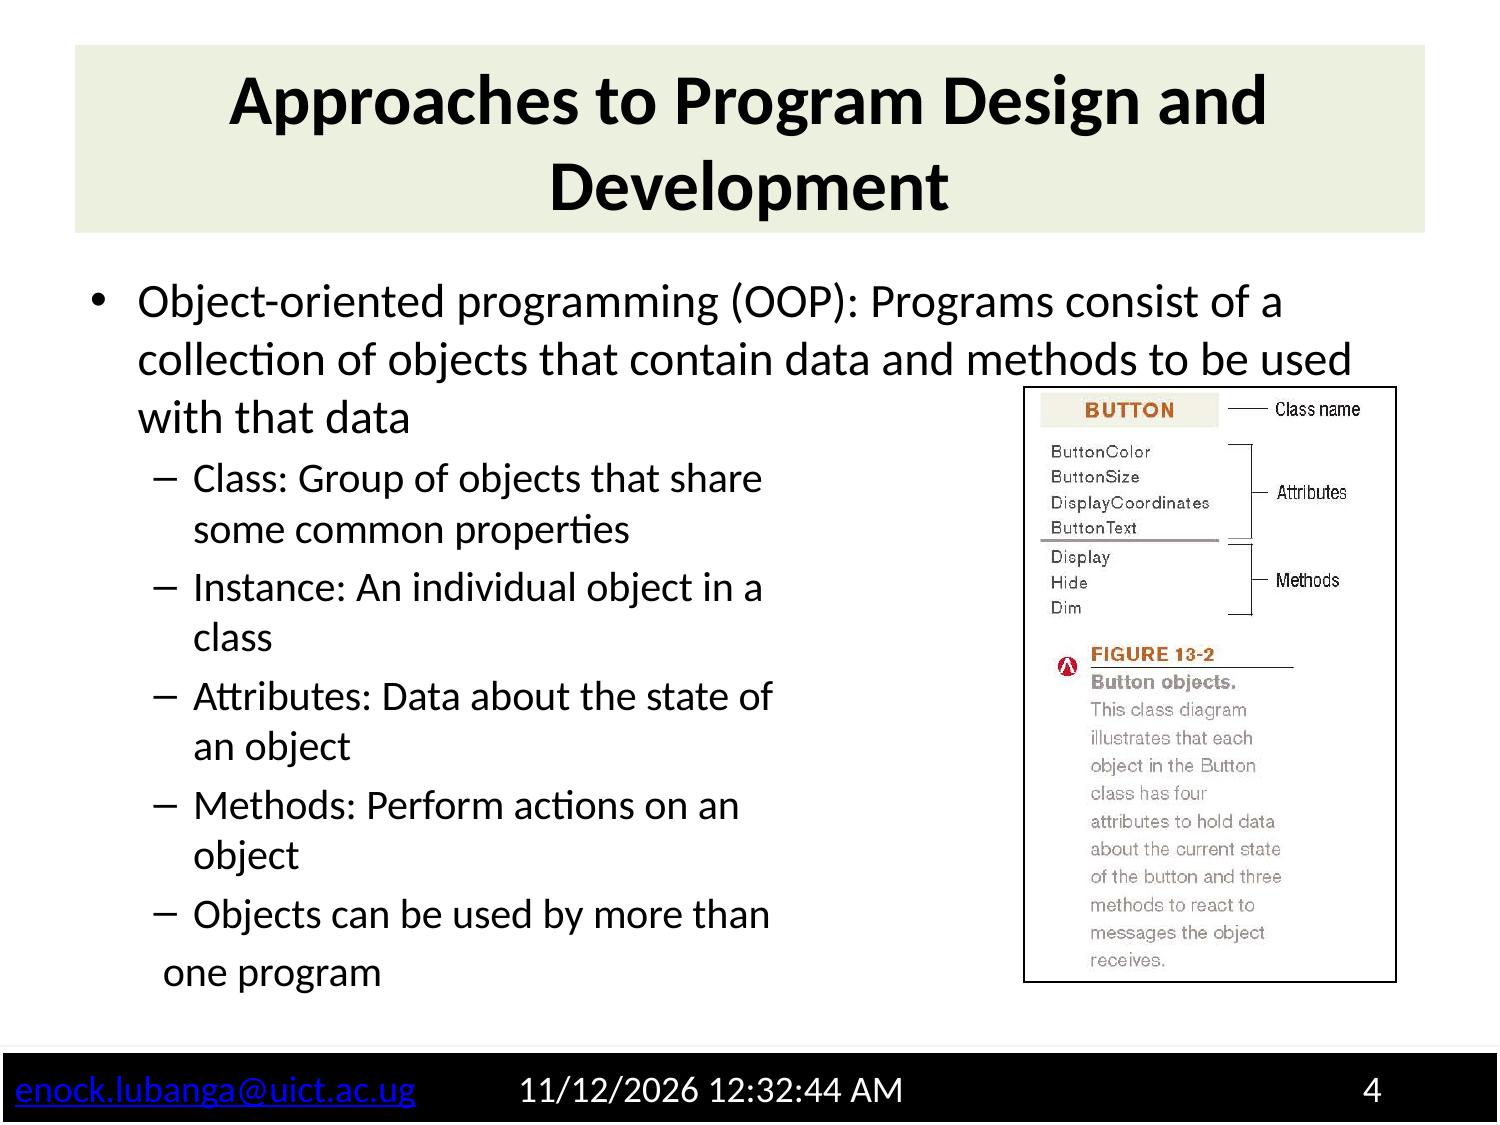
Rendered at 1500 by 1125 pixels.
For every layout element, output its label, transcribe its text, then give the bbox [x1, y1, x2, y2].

list Object-oriented programming (OOP): Programs consist of a collection of objects that contain data and methods to be used with that data Class: Group of objects that share some common properties Instance: An individual object in a class Attributes: Data about the state of an object Methods: Perform actions on an object Objects can be used by more than one program [75, 262, 1425, 1005]
title Approaches to Program Design and Development [75, 45, 1425, 233]
picture [1024, 387, 1396, 982]
